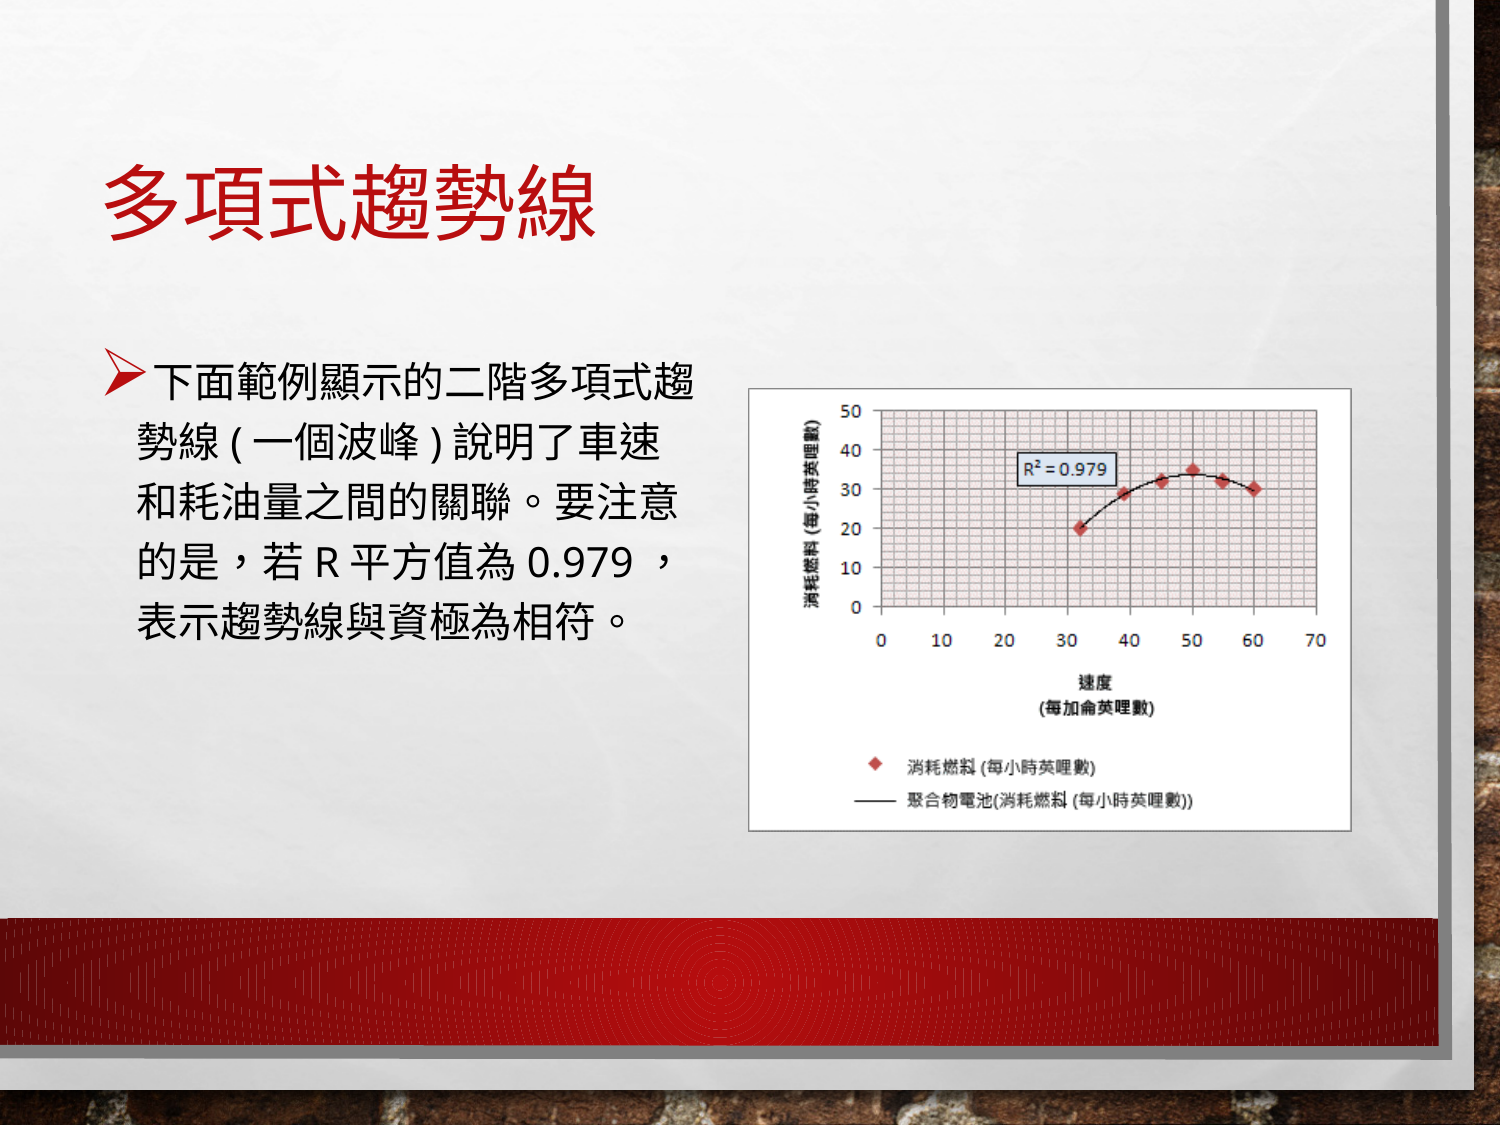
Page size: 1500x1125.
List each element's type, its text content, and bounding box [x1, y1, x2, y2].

list 下面範例顯示的二階多項式趨勢線(一個波峰)說明了車速和耗油量之間的關聯。要注意的是，若R平方值為0.979，表示趨勢線與資極為相符。 [84, 338, 711, 882]
title 多項式趨勢線 [84, 112, 1364, 303]
picture [0, 0, 1500, 1125]
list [748, 388, 1353, 832]
